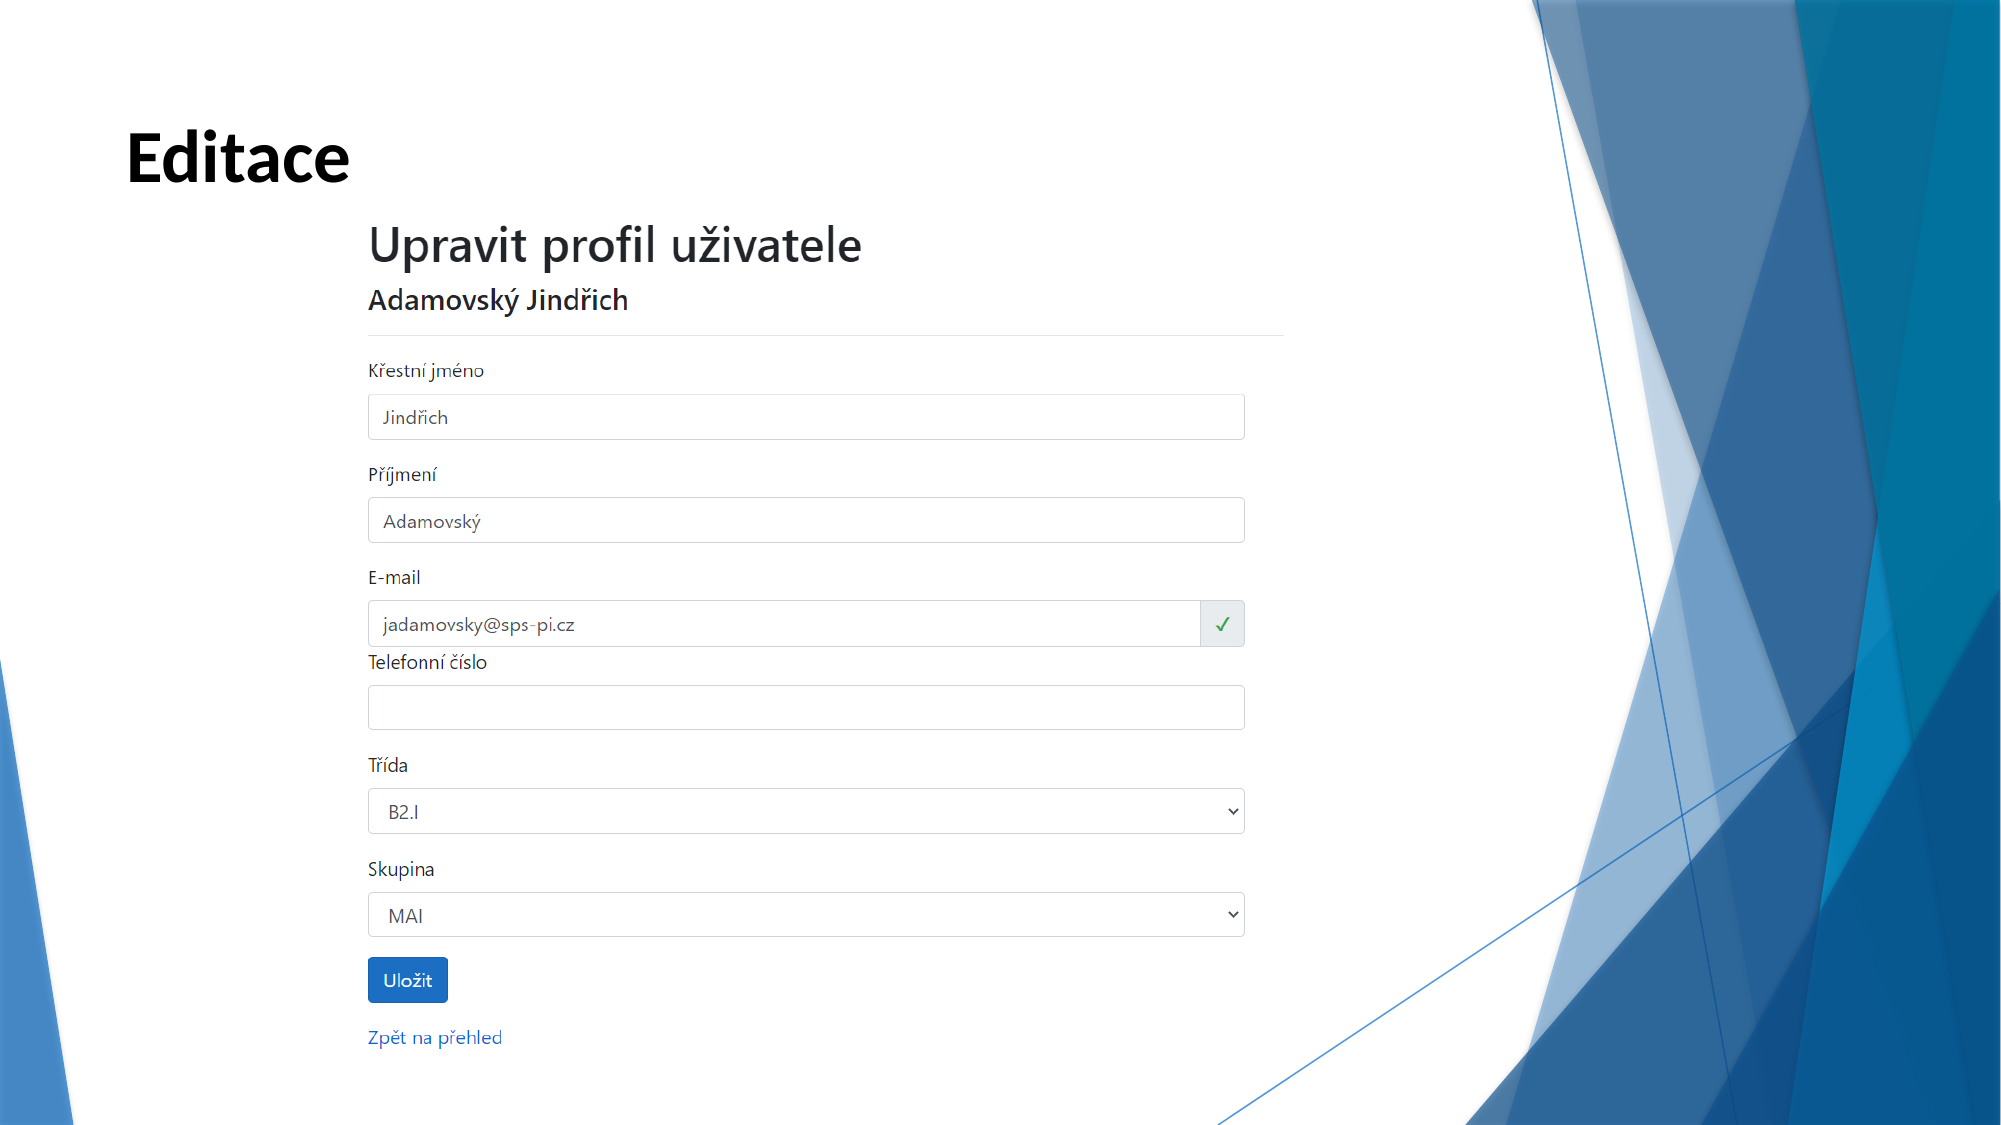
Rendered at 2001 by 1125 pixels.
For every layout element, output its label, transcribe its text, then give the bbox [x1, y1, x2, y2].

picture [348, 215, 1284, 1062]
title Editace [111, 99, 1522, 317]
